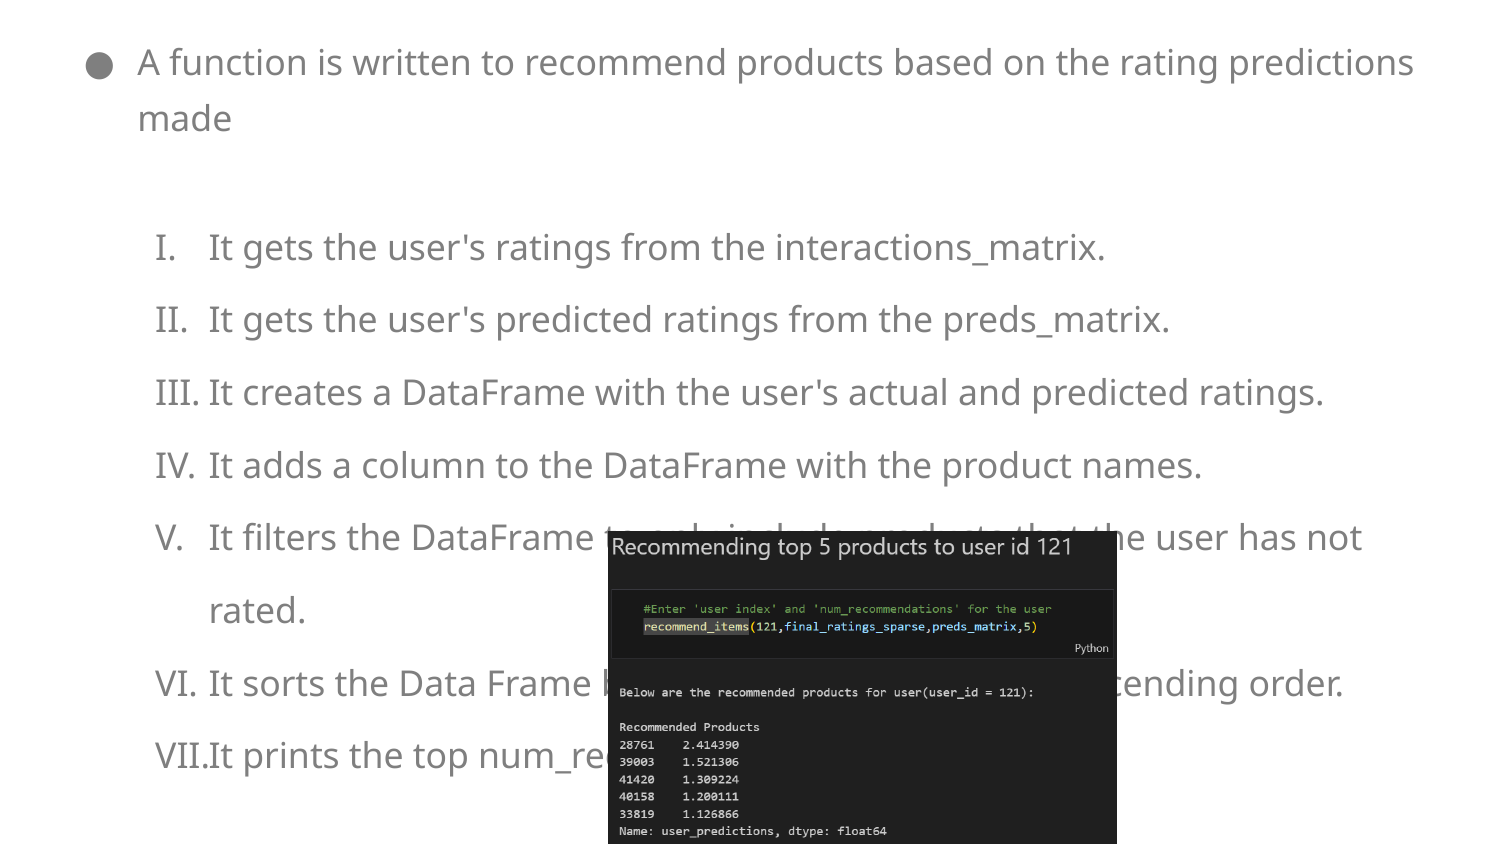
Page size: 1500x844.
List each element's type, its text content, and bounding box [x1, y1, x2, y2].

picture [608, 530, 1117, 844]
list A function is written to recommend products based on the rating predictions made It gets the user's ratings from the interactions_matrix. It gets the user's predicted ratings from the preds_matrix. It creates a DataFrame with the user's actual and predicted ratings. It adds a column to the DataFrame with the product names. It filters the DataFrame to only include products that the user has not rated. It sorts the Data Frame by the predicted ratings in descending order. It prints the top num_recommendations products. [51, 15, 1449, 801]
